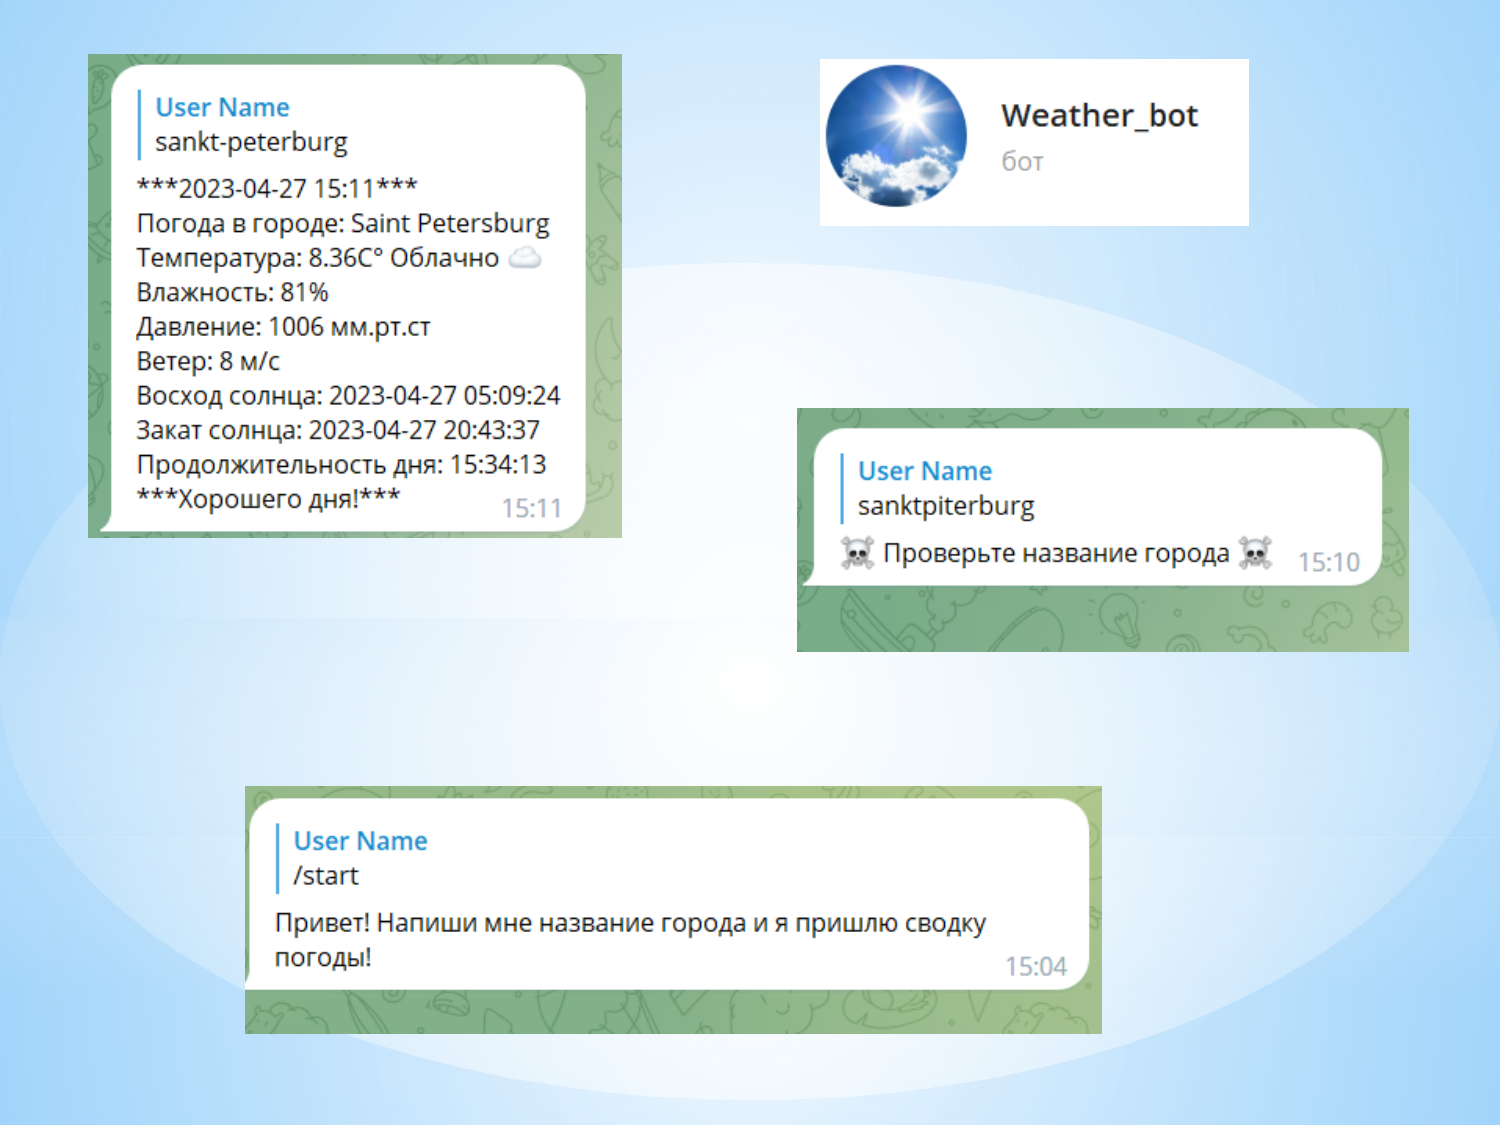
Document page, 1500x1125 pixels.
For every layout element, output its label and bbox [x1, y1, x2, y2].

picture [796, 408, 1409, 652]
picture [244, 786, 1102, 1034]
picture [820, 59, 1250, 226]
picture [88, 54, 622, 538]
